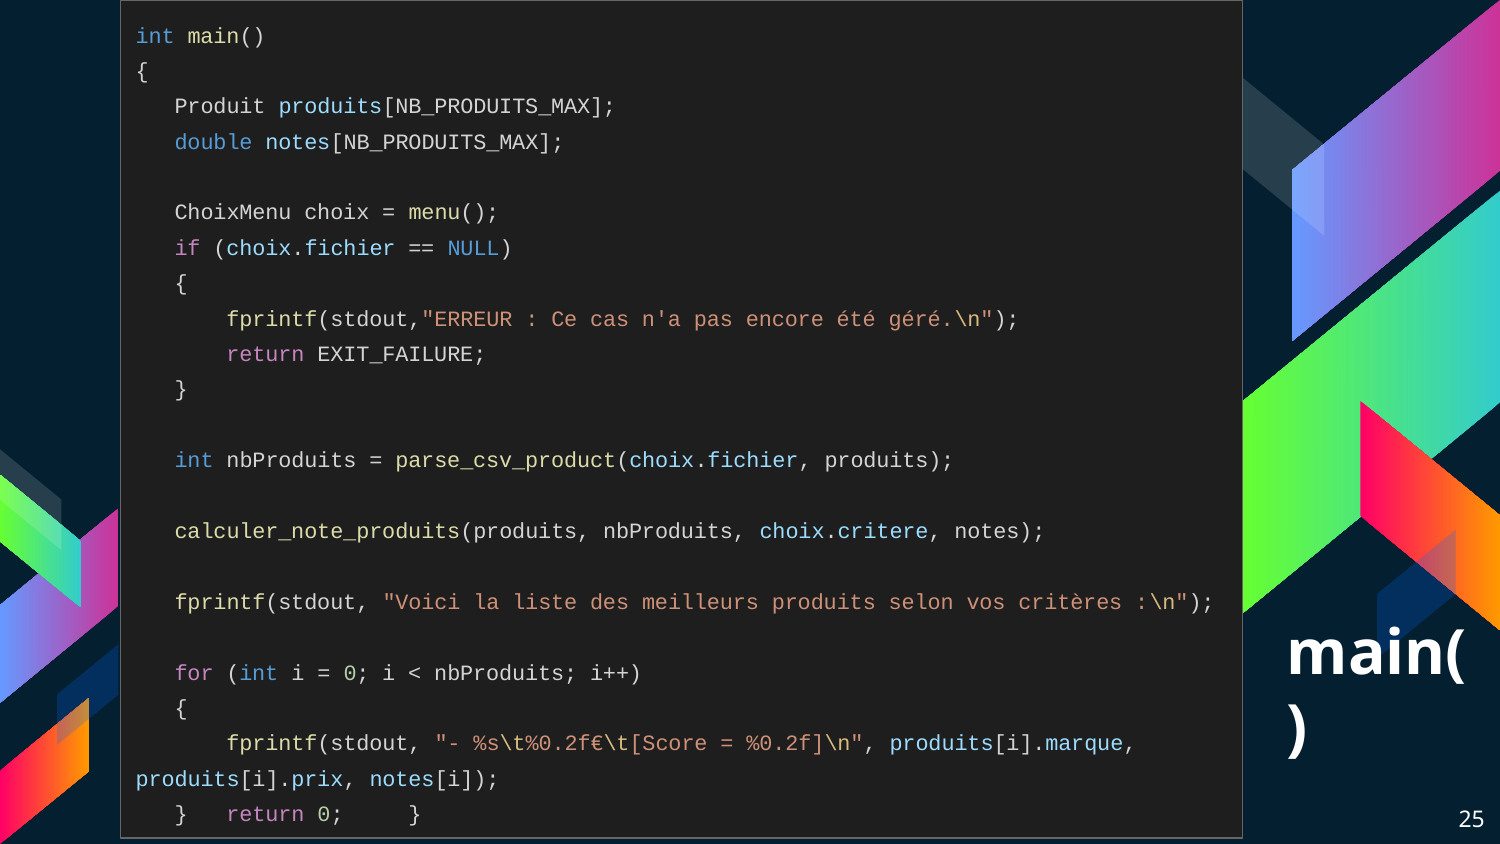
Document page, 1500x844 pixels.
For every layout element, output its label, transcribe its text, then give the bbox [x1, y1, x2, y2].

text_box int main() { Produit produits[NB_PRODUITS_MAX]; double notes[NB_PRODUITS_MAX]; ChoixMenu choix = menu(); if (choix.fichier == NULL) { fprintf(stdout,"ERREUR : Ce cas n'a pas encore été géré.\n"); return EXIT_FAILURE; } int nbProduits = parse_csv_product(choix.fichier, produits); calculer_note_produits(produits, nbProduits, choix.critere, notes); fprintf(stdout, "Voici la liste des meilleurs produits selon vos critères :\n"); for (int i = 0; i < nbProduits; i++) { fprintf(stdout, "- %s\t%0.2f€\t[Score = %0.2f]\n", produits[i].marque, produits[i].prix, notes[i]); } return 0; } [120, 0, 1243, 838]
title main() [1271, 644, 1500, 778]
slide_number 25 [1403, 789, 1500, 844]
